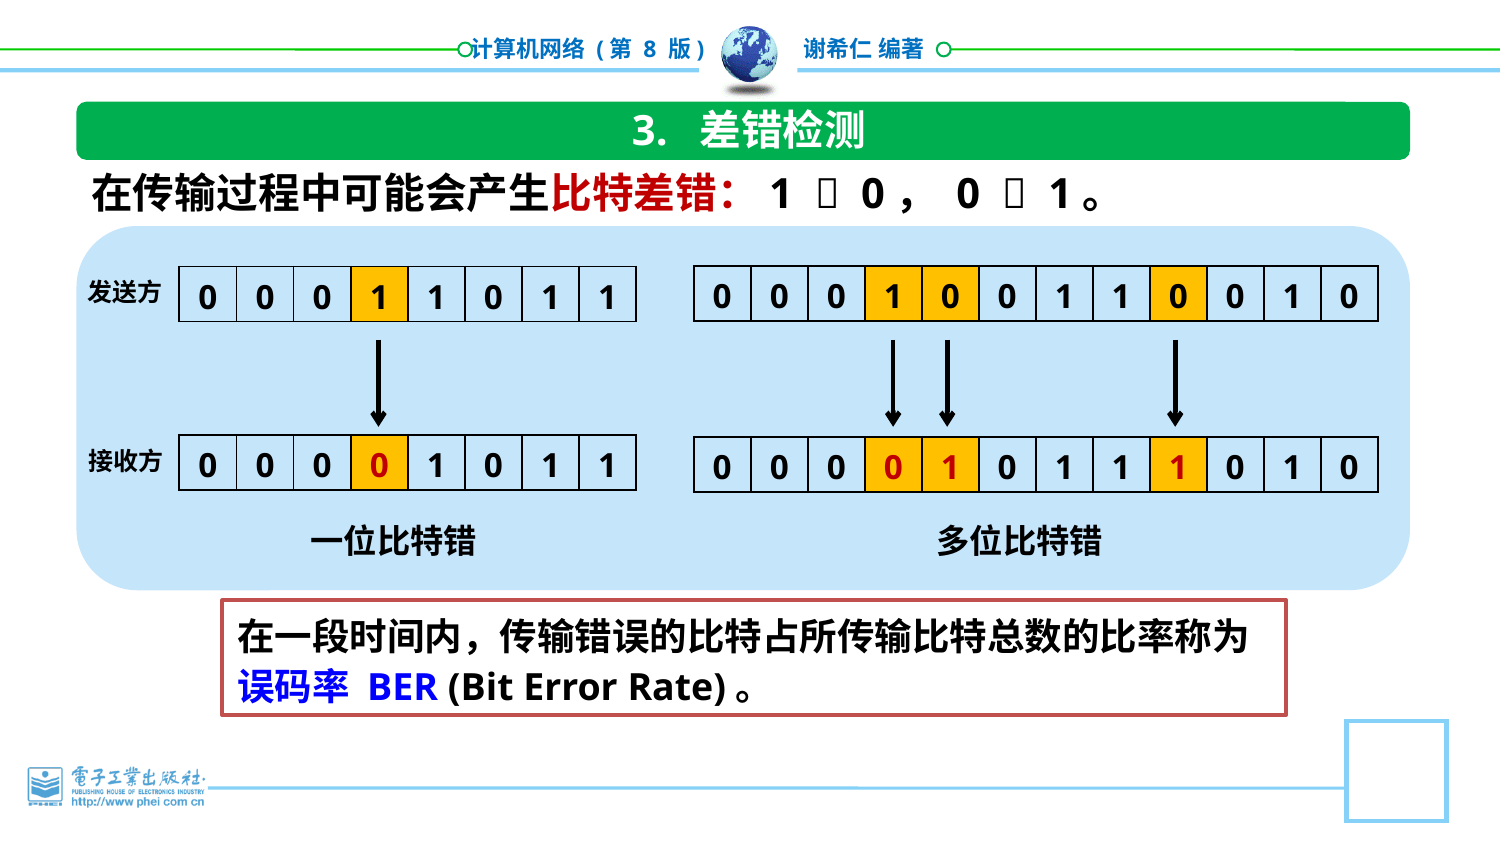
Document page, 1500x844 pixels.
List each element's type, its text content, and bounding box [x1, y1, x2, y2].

table_header 0 [809, 267, 864, 320]
table_header 0 [180, 267, 236, 321]
text_box [74, 224, 1413, 593]
table_header 0 [352, 436, 407, 489]
table_header 1 [866, 267, 921, 320]
table_header 0 [695, 267, 750, 320]
text_box 在一段时间内，传输错误的比特占所传输比特总数的比率称为误码率 BER (Bit Error Rate)。 [220, 598, 1288, 717]
table_header 1 [1265, 267, 1320, 320]
table_header 1 [1265, 438, 1320, 491]
table_header 0 [180, 436, 236, 489]
table_header 1 [580, 267, 635, 321]
table_header 0 [866, 438, 921, 491]
table_header 1 [1037, 438, 1092, 491]
text_box 接收方 [73, 438, 179, 483]
table_header 0 [1322, 438, 1377, 491]
table_header 0 [237, 436, 293, 489]
table_header 0 [752, 267, 807, 320]
table_header 0 [980, 438, 1035, 491]
table_header 1 [1094, 267, 1149, 320]
table_header 0 [294, 267, 350, 321]
text_box [882, 101, 1411, 159]
table_header 1 [409, 267, 464, 321]
text_box [76, 101, 617, 159]
table_header 1 [1037, 267, 1092, 320]
table_header 0 [809, 438, 864, 491]
table_header 1 [923, 438, 978, 491]
table_header 0 [980, 267, 1035, 320]
table_header 0 [923, 267, 978, 320]
table_header 0 [1322, 267, 1377, 320]
table_header 1 [352, 267, 407, 321]
text_box 在传输过程中可能会产生比特差错：1  0， 0  1。 [76, 159, 1410, 224]
picture [23, 764, 208, 809]
table_header 0 [1208, 438, 1263, 491]
table_header 1 [523, 436, 578, 489]
table_header 0 [1208, 267, 1263, 320]
table_header 0 [695, 438, 750, 491]
table_header 0 [294, 436, 350, 489]
text_box 一位比特错 [295, 513, 492, 568]
text_box 多位比特错 [922, 513, 1119, 568]
table_header 0 [237, 267, 293, 321]
table_header 0 [752, 438, 807, 491]
table_header 1 [580, 436, 635, 489]
picture [719, 24, 779, 96]
table_header 1 [1094, 438, 1149, 491]
table_header 1 [1151, 438, 1206, 491]
table_header 1 [523, 267, 578, 321]
text_box 发送方 [72, 269, 178, 314]
text_box 3. 差错检测 [617, 96, 882, 159]
table_header 0 [1151, 267, 1206, 320]
table_header 0 [466, 436, 521, 489]
table_header 0 [466, 267, 521, 321]
table_header 1 [409, 436, 464, 489]
